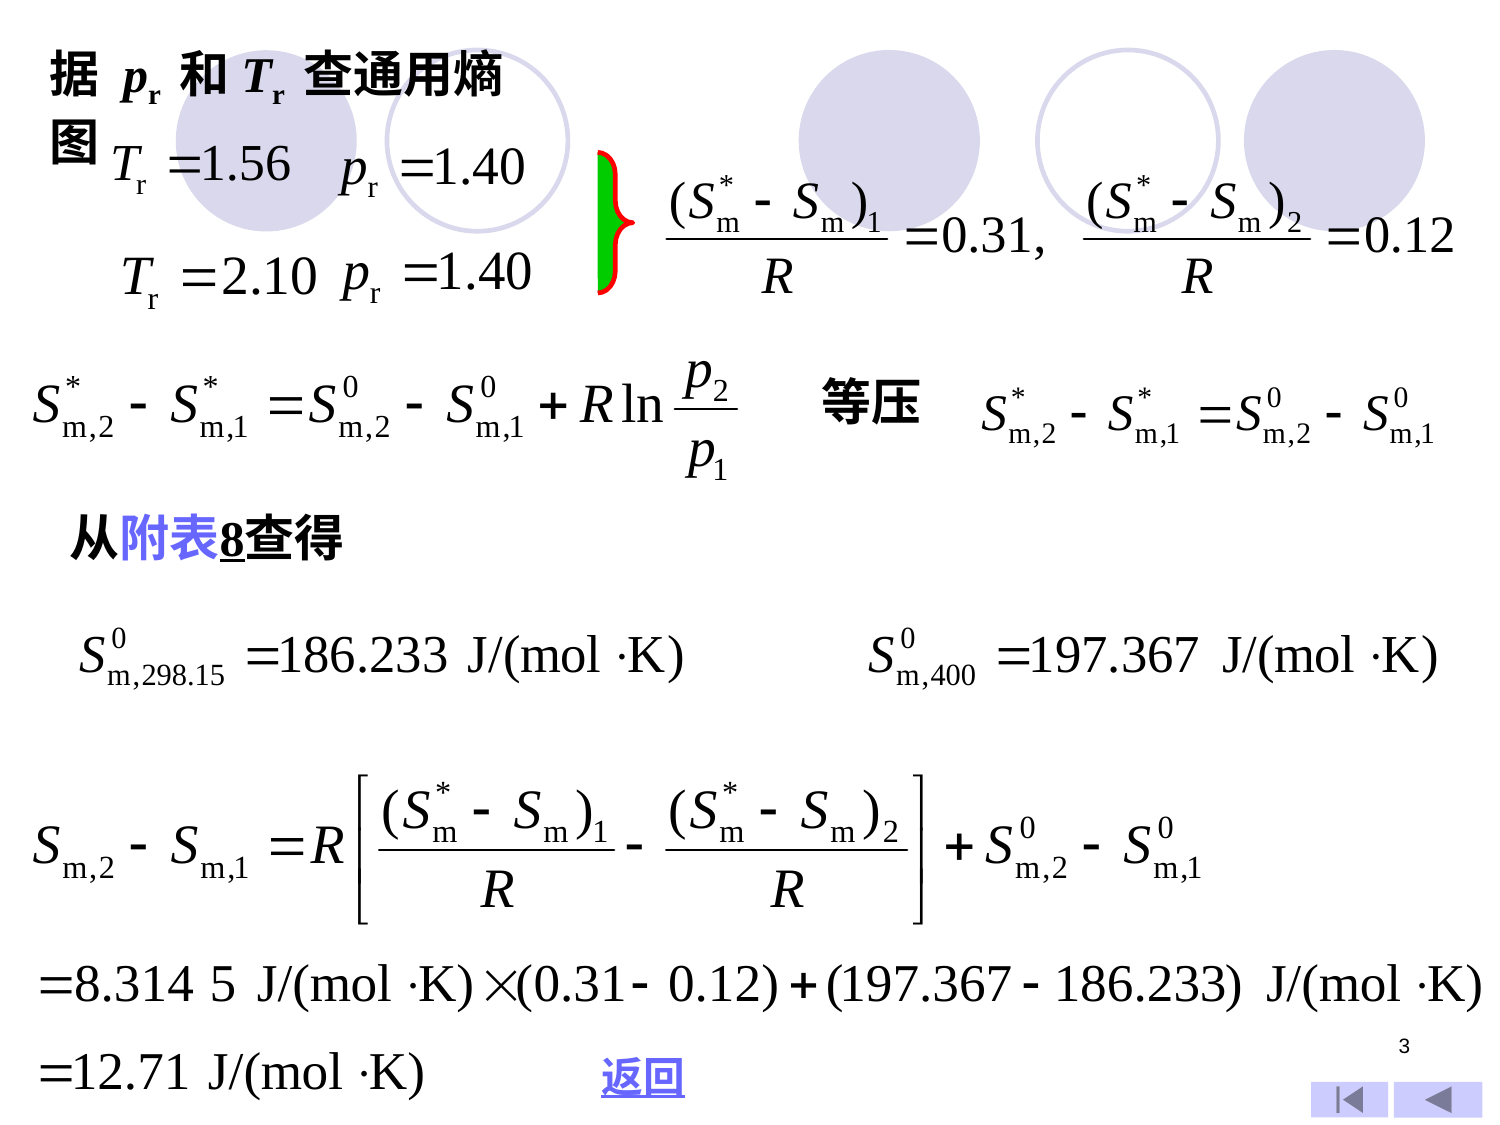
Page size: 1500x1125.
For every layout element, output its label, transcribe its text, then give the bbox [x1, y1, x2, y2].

text_box 等压 [806, 363, 937, 438]
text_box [114, 239, 328, 323]
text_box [657, 160, 1466, 305]
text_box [23, 334, 751, 493]
text_box [597, 152, 633, 293]
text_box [105, 128, 302, 208]
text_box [23, 761, 1213, 939]
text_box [325, 129, 536, 212]
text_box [327, 234, 543, 318]
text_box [26, 944, 1491, 1114]
text_box 从附表8查得 [54, 501, 371, 587]
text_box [972, 374, 1443, 461]
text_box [70, 614, 1451, 704]
text_box 据 pr 和Tr 查通用熵图 [35, 35, 551, 179]
